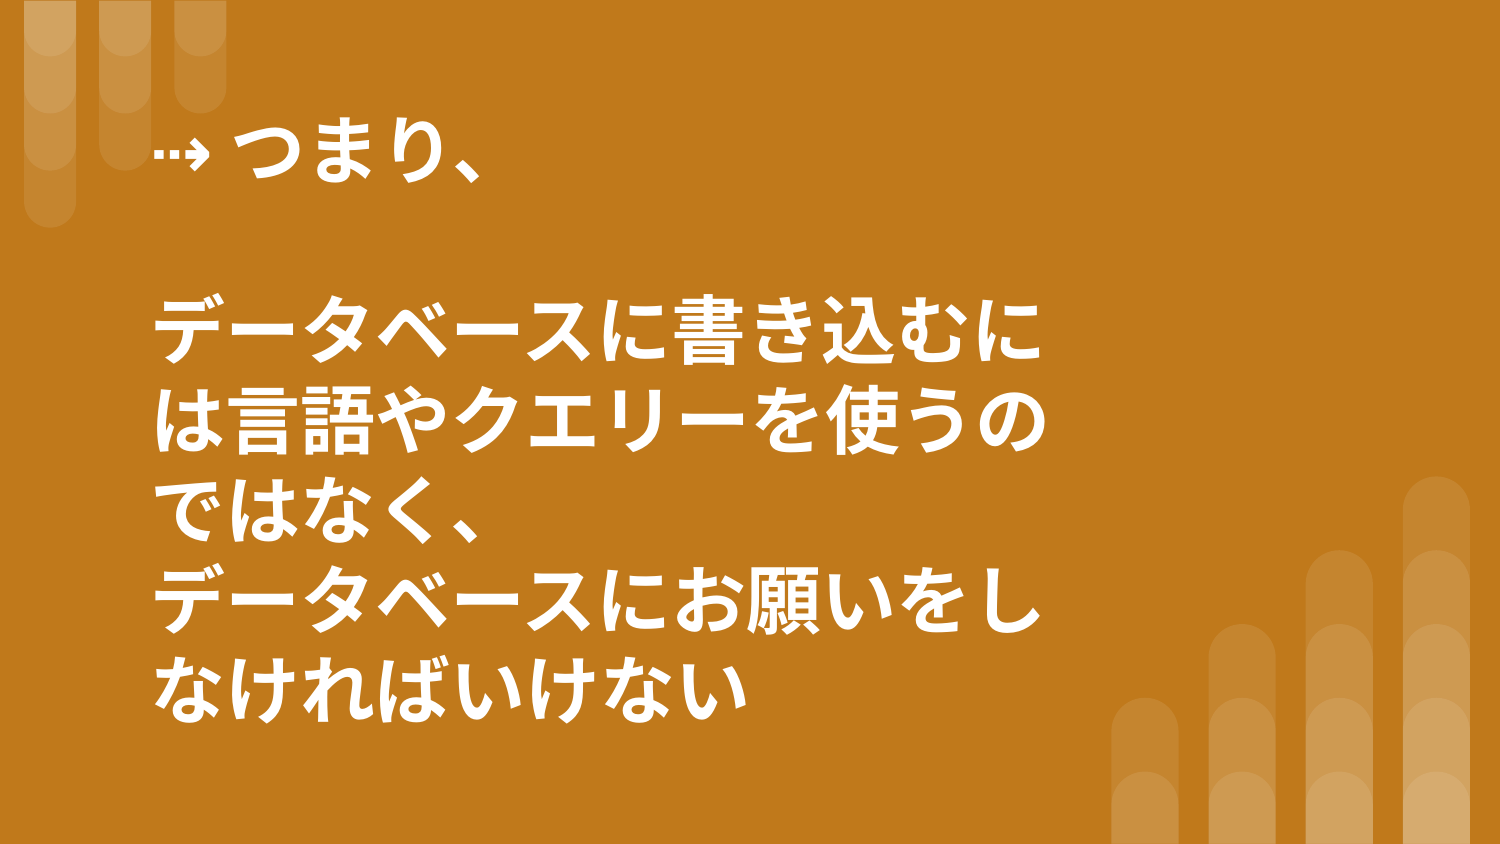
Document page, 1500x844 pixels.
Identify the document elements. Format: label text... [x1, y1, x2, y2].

title ⇢つまり、 データベースに書き込むには言語やクエリーを使うのではなく、 データベースにお願いをしなければいけない [135, 264, 1097, 572]
